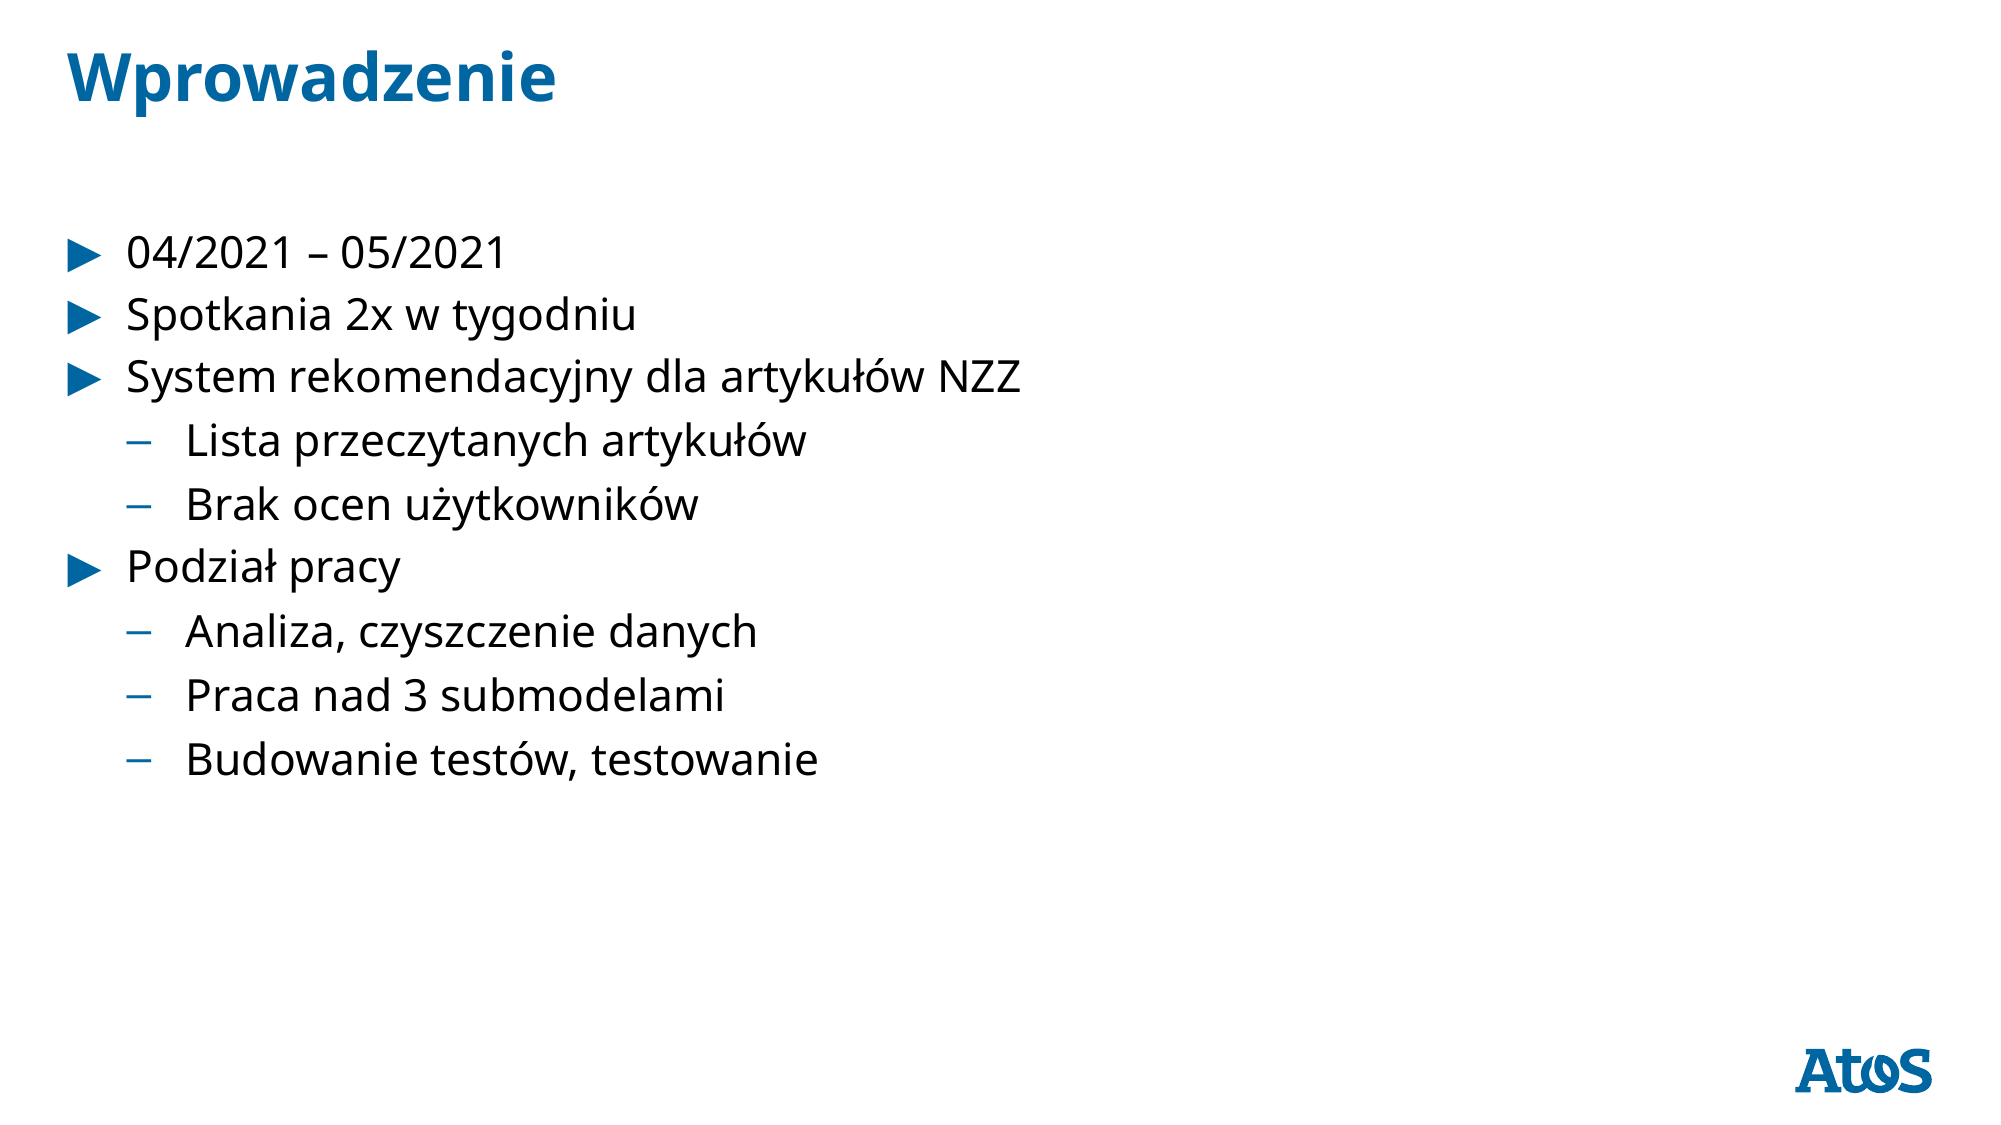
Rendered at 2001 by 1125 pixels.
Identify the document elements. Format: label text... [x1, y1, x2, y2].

list 04/2021 – 05/2021 Spotkania 2x w tygodniu System rekomendacyjny dla artykułów NZZ Lista przeczytanych artykułów Brak ocen użytkowników Podział pracy Analiza, czyszczenie danych Praca nad 3 submodelami Budowanie testów, testowanie [52, 216, 1966, 1012]
title Wprowadzenie [52, 26, 1961, 185]
